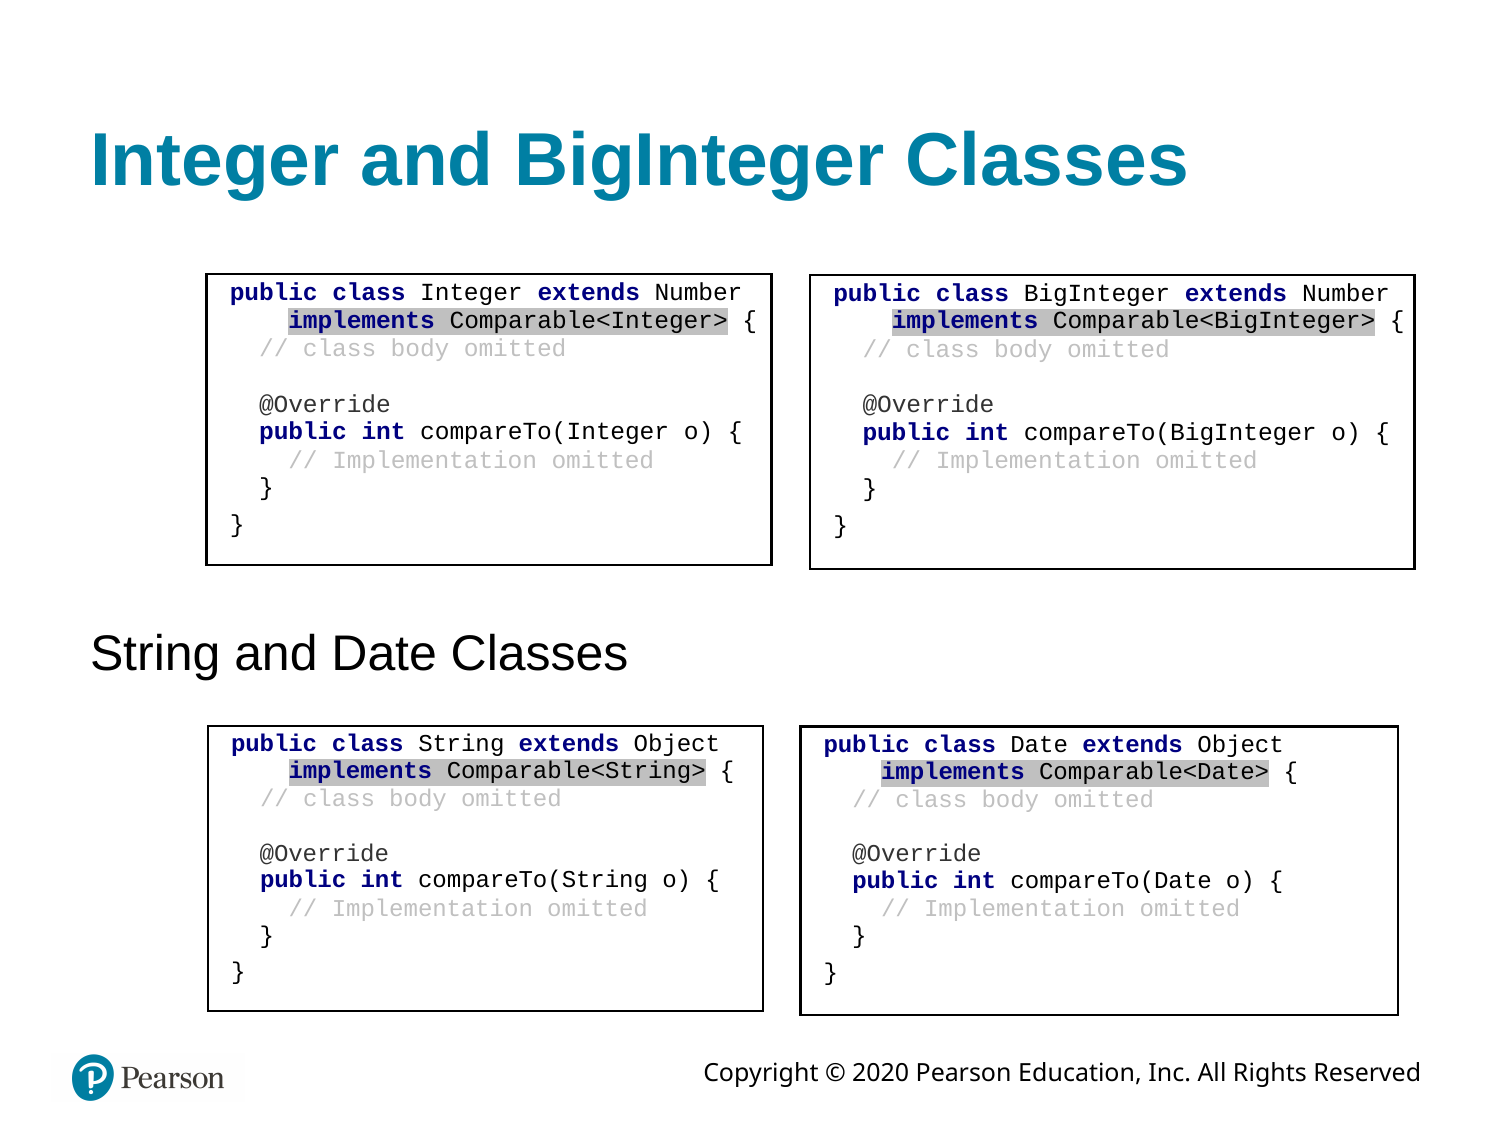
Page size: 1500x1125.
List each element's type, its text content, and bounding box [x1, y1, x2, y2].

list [188, 257, 1433, 577]
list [190, 709, 1417, 1023]
title Integer and BigInteger Classes [75, 35, 1425, 216]
picture [51, 1053, 245, 1102]
list String and Date Classes [75, 605, 734, 697]
